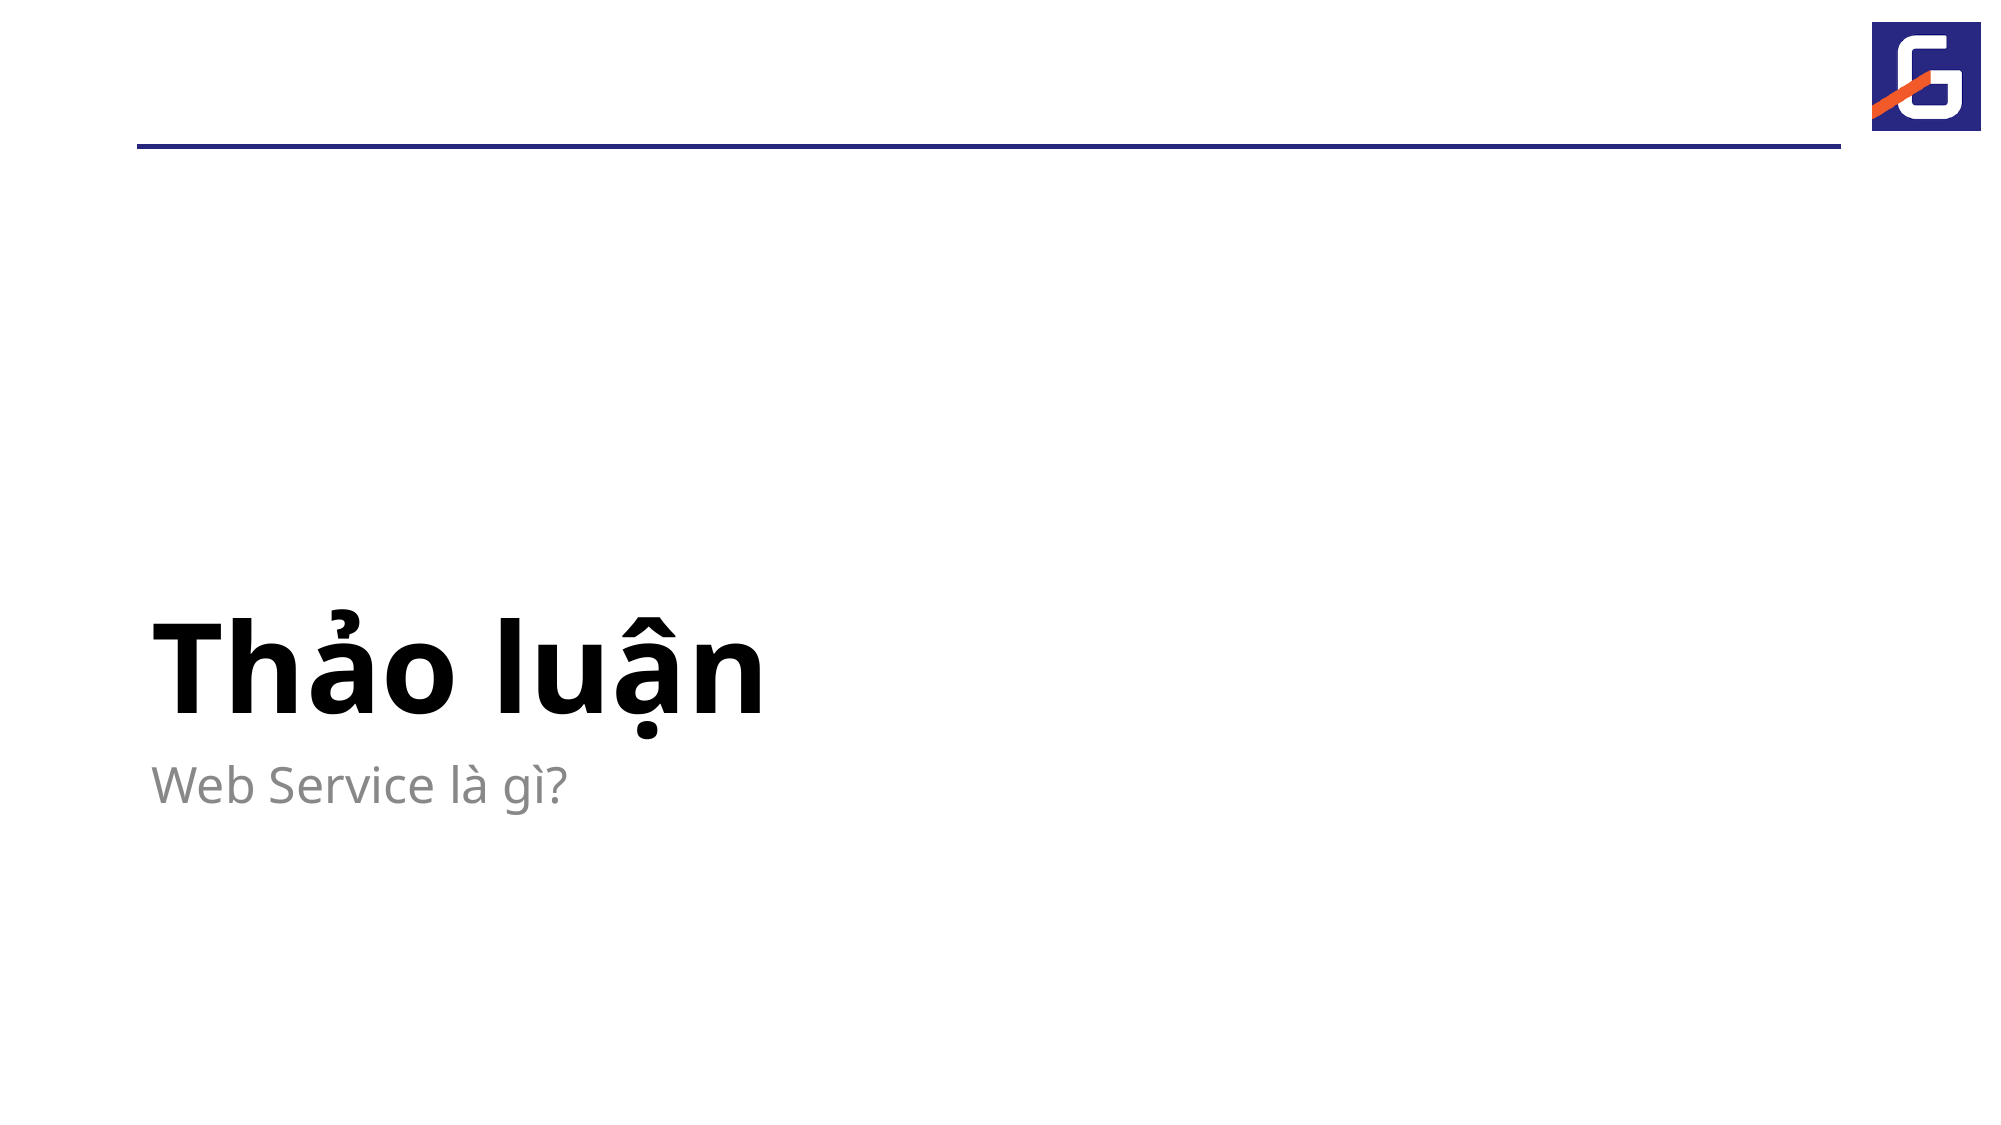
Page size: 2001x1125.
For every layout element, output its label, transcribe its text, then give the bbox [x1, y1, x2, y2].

title Thảo luận [136, 280, 1862, 749]
list Web Service là gì? [136, 752, 1862, 999]
picture [1872, 22, 1981, 131]
